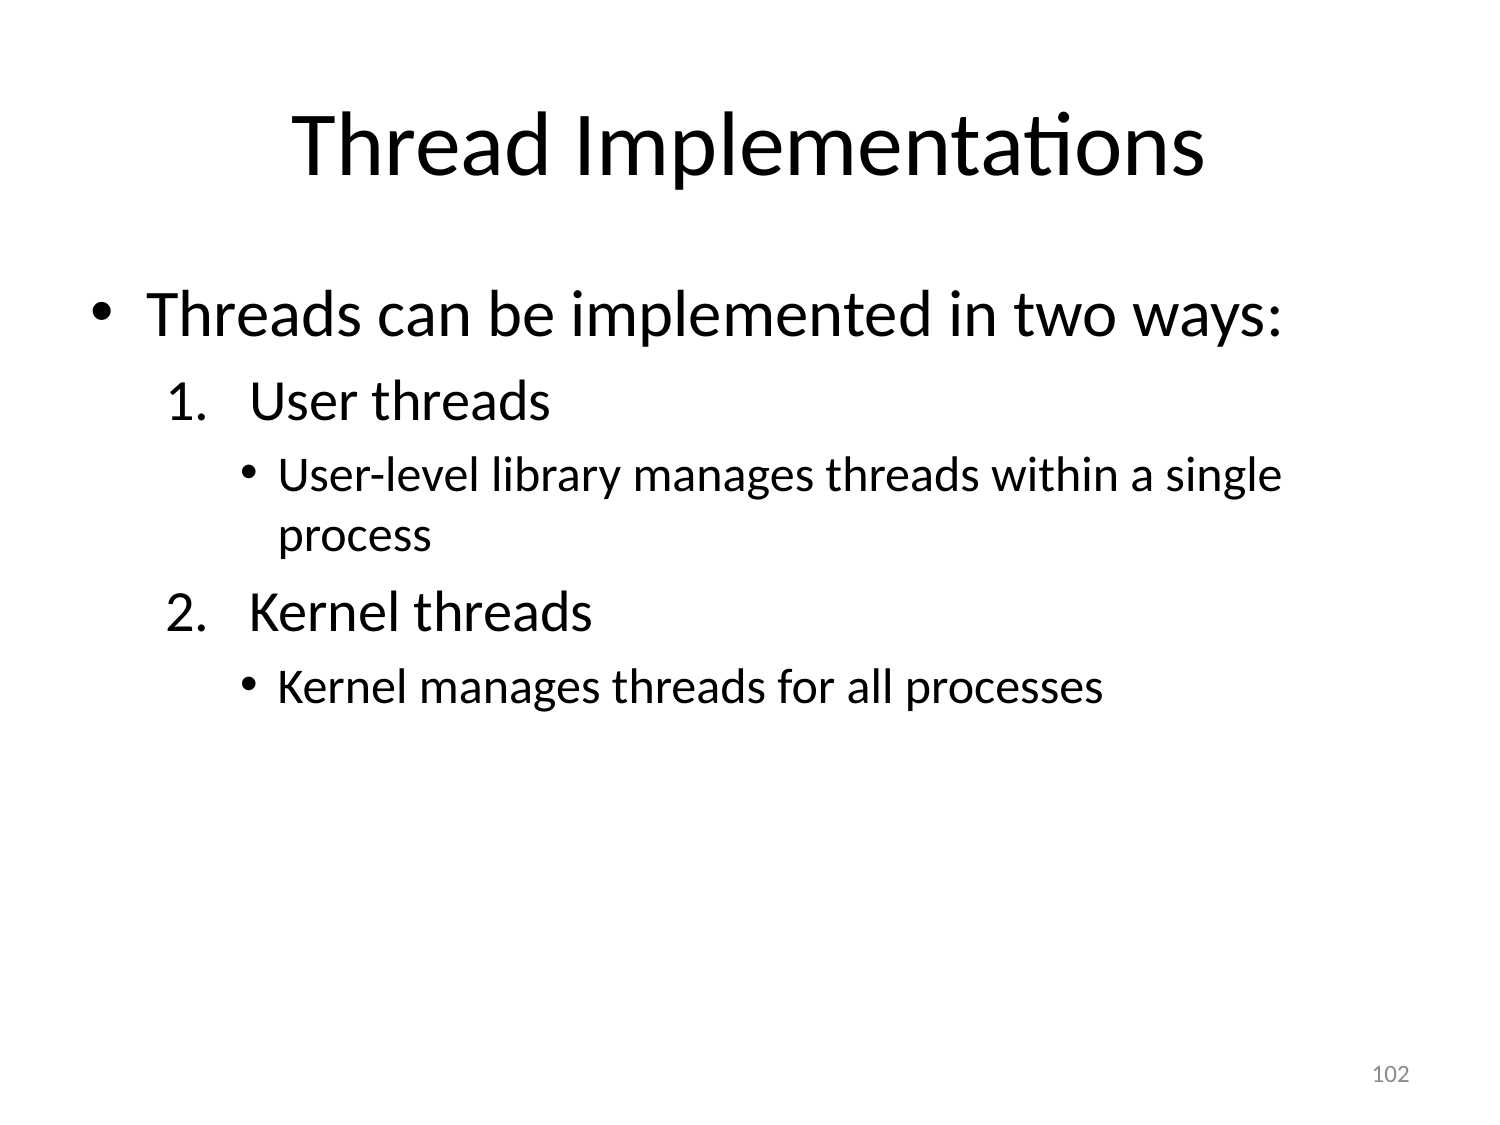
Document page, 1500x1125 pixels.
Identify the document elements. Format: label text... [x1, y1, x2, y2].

list Threads can be implemented in two ways: User threads User-level library manages threads within a single process Kernel threads Kernel manages threads for all processes [75, 262, 1425, 1005]
slide_number 102 [1074, 1042, 1425, 1103]
title Thread Implementations [75, 45, 1425, 233]
